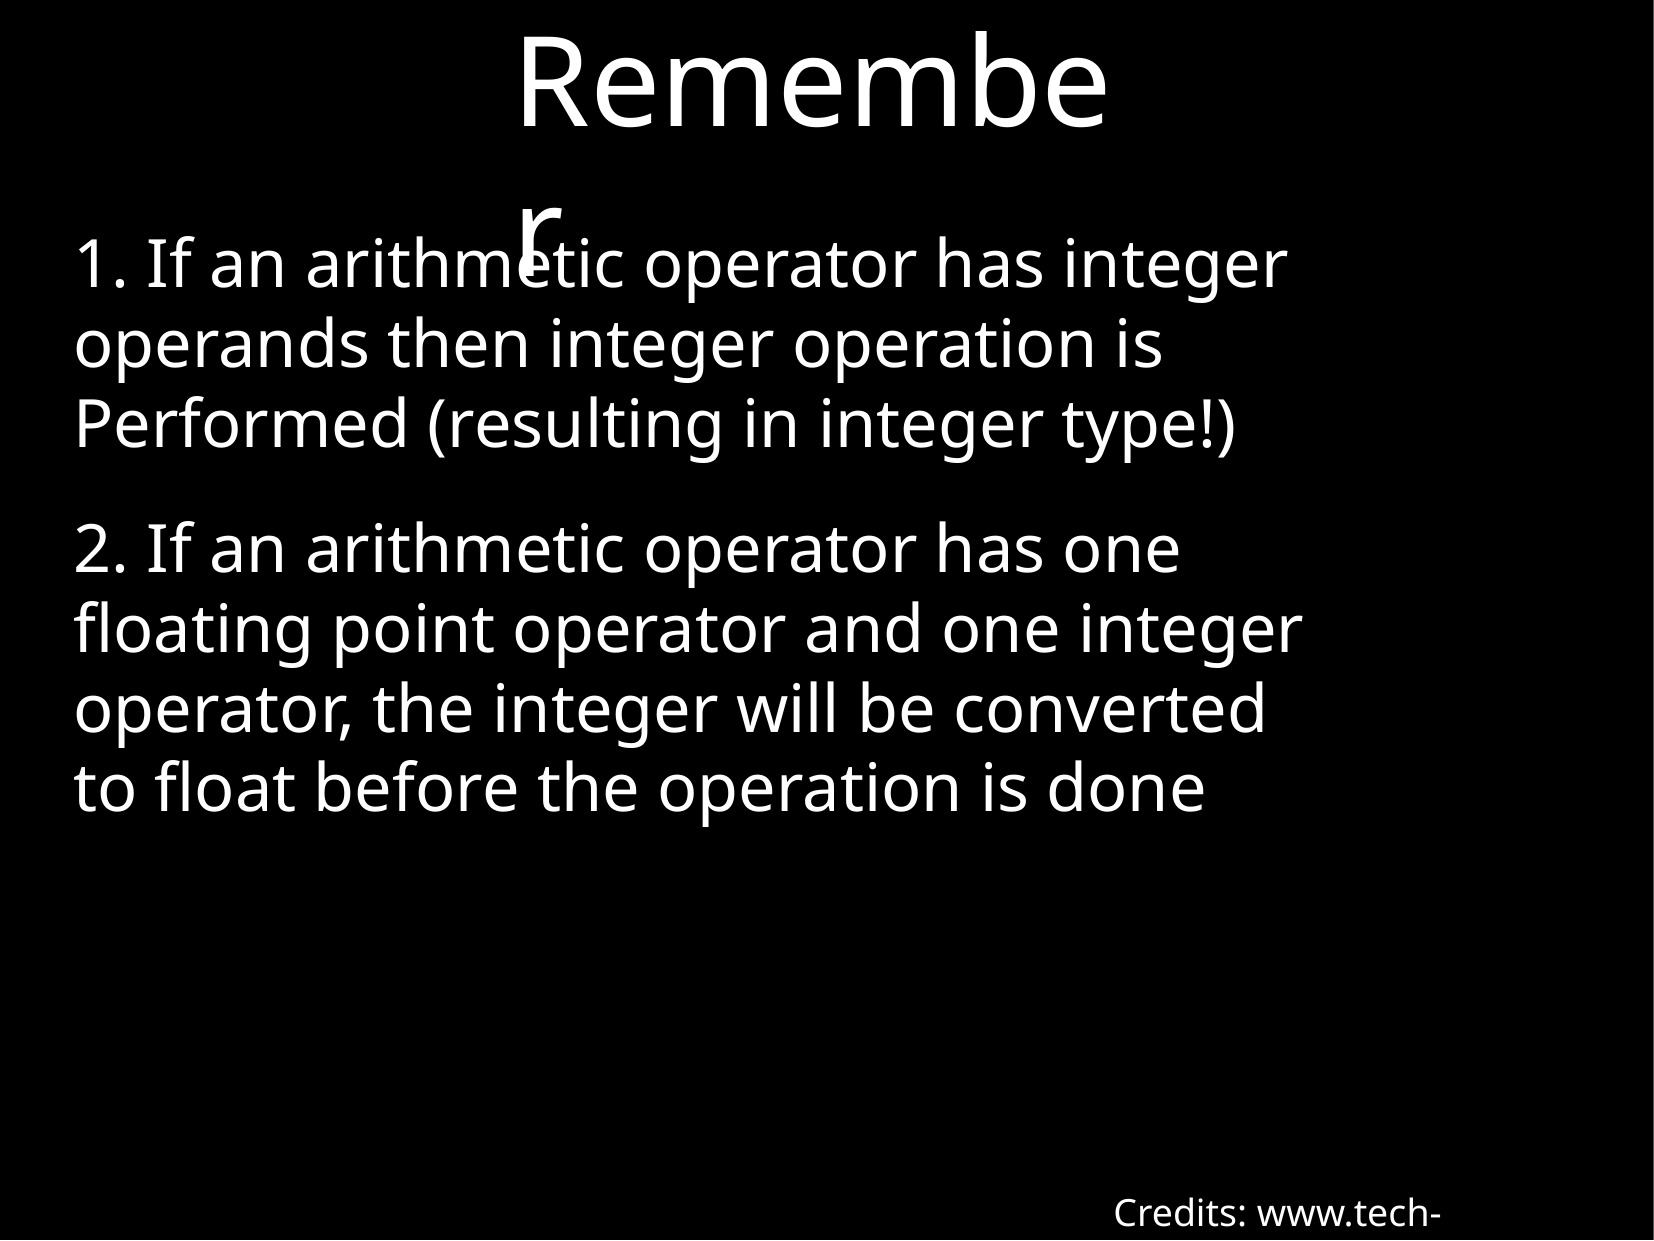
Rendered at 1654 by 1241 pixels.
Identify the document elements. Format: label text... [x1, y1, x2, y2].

text_box Credits: www.tech-recipes.com [1098, 1181, 1654, 1241]
text_box Remember [497, 0, 1156, 170]
text_box 1. If an arithmetic operator has integer operands then integer operation is Performed (resulting in integer type!) 2. If an arithmetic operator has one floating point operator and one integer operator, the integer will be converted to float before the operation is done [58, 213, 1596, 1088]
